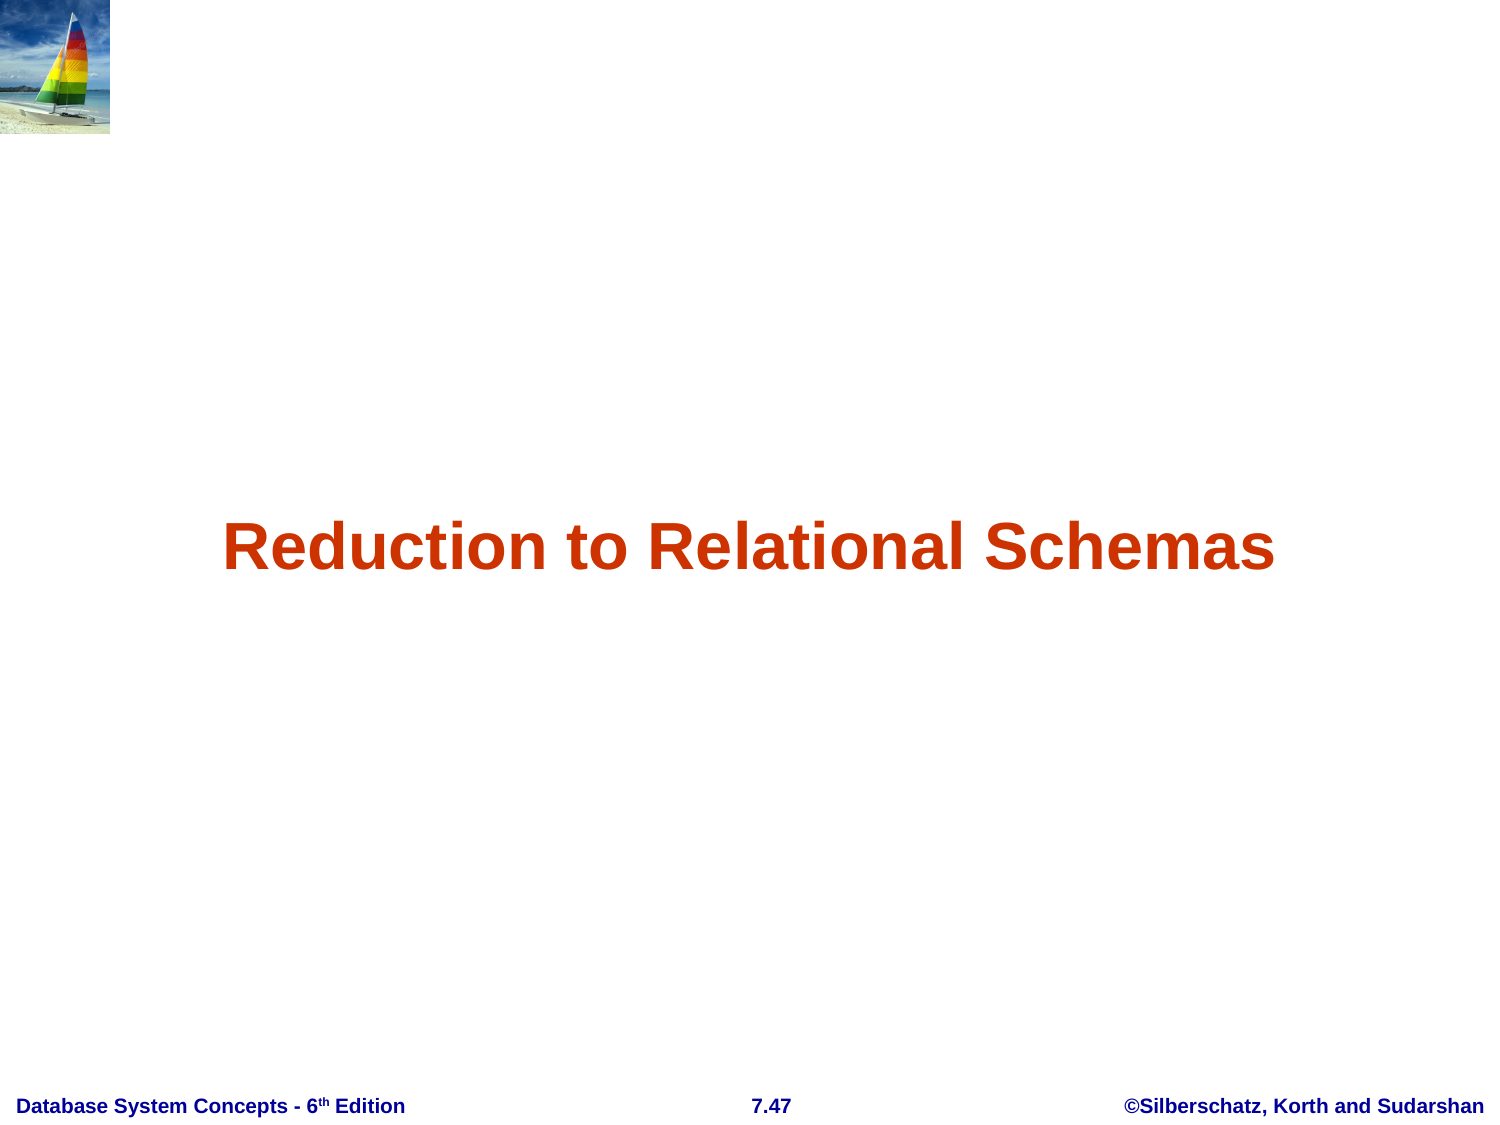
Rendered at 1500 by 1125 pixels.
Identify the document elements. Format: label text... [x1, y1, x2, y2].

picture [0, 0, 110, 134]
title Reduction to Relational Schemas [112, 349, 1388, 591]
